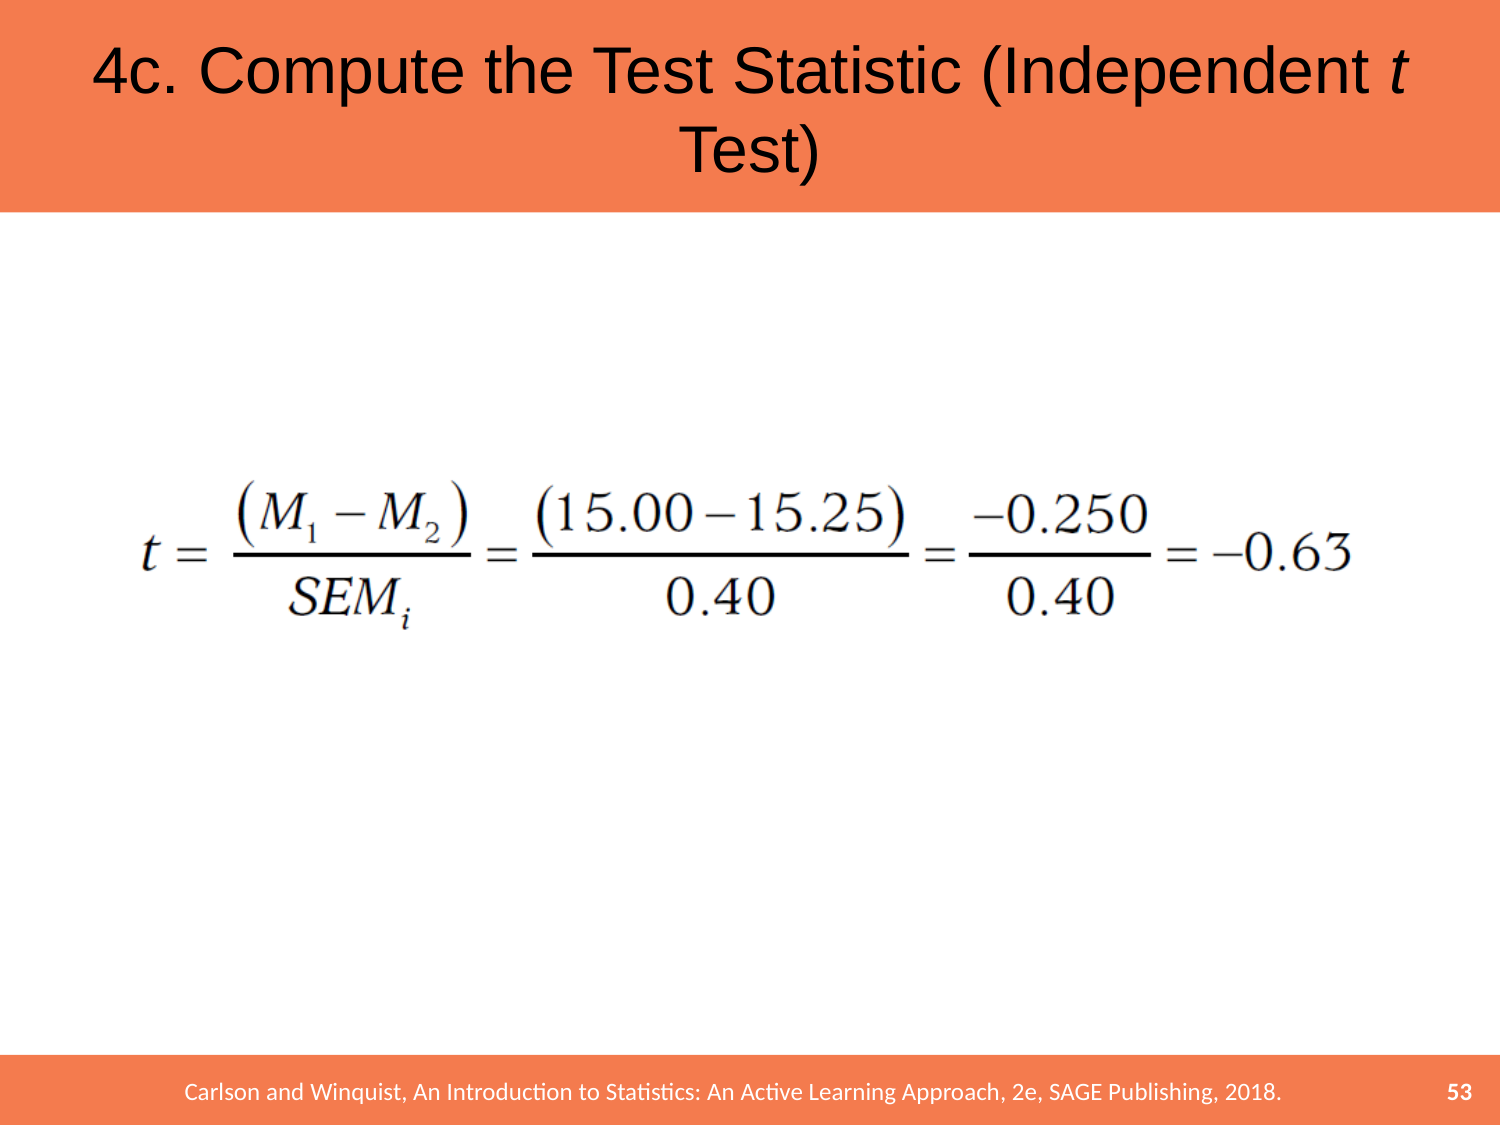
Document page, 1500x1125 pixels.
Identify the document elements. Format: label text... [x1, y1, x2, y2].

slide_number 53 [1387, 1060, 1488, 1120]
picture [118, 444, 1357, 634]
footer Carlson and Winquist, An Introduction to Statistics: An Active Learning Approach, 2e, SAGE Publishing, 2018. [150, 1060, 1325, 1121]
title 4c. Compute the Test Statistic (Independent t Test) [12, 18, 1488, 194]
